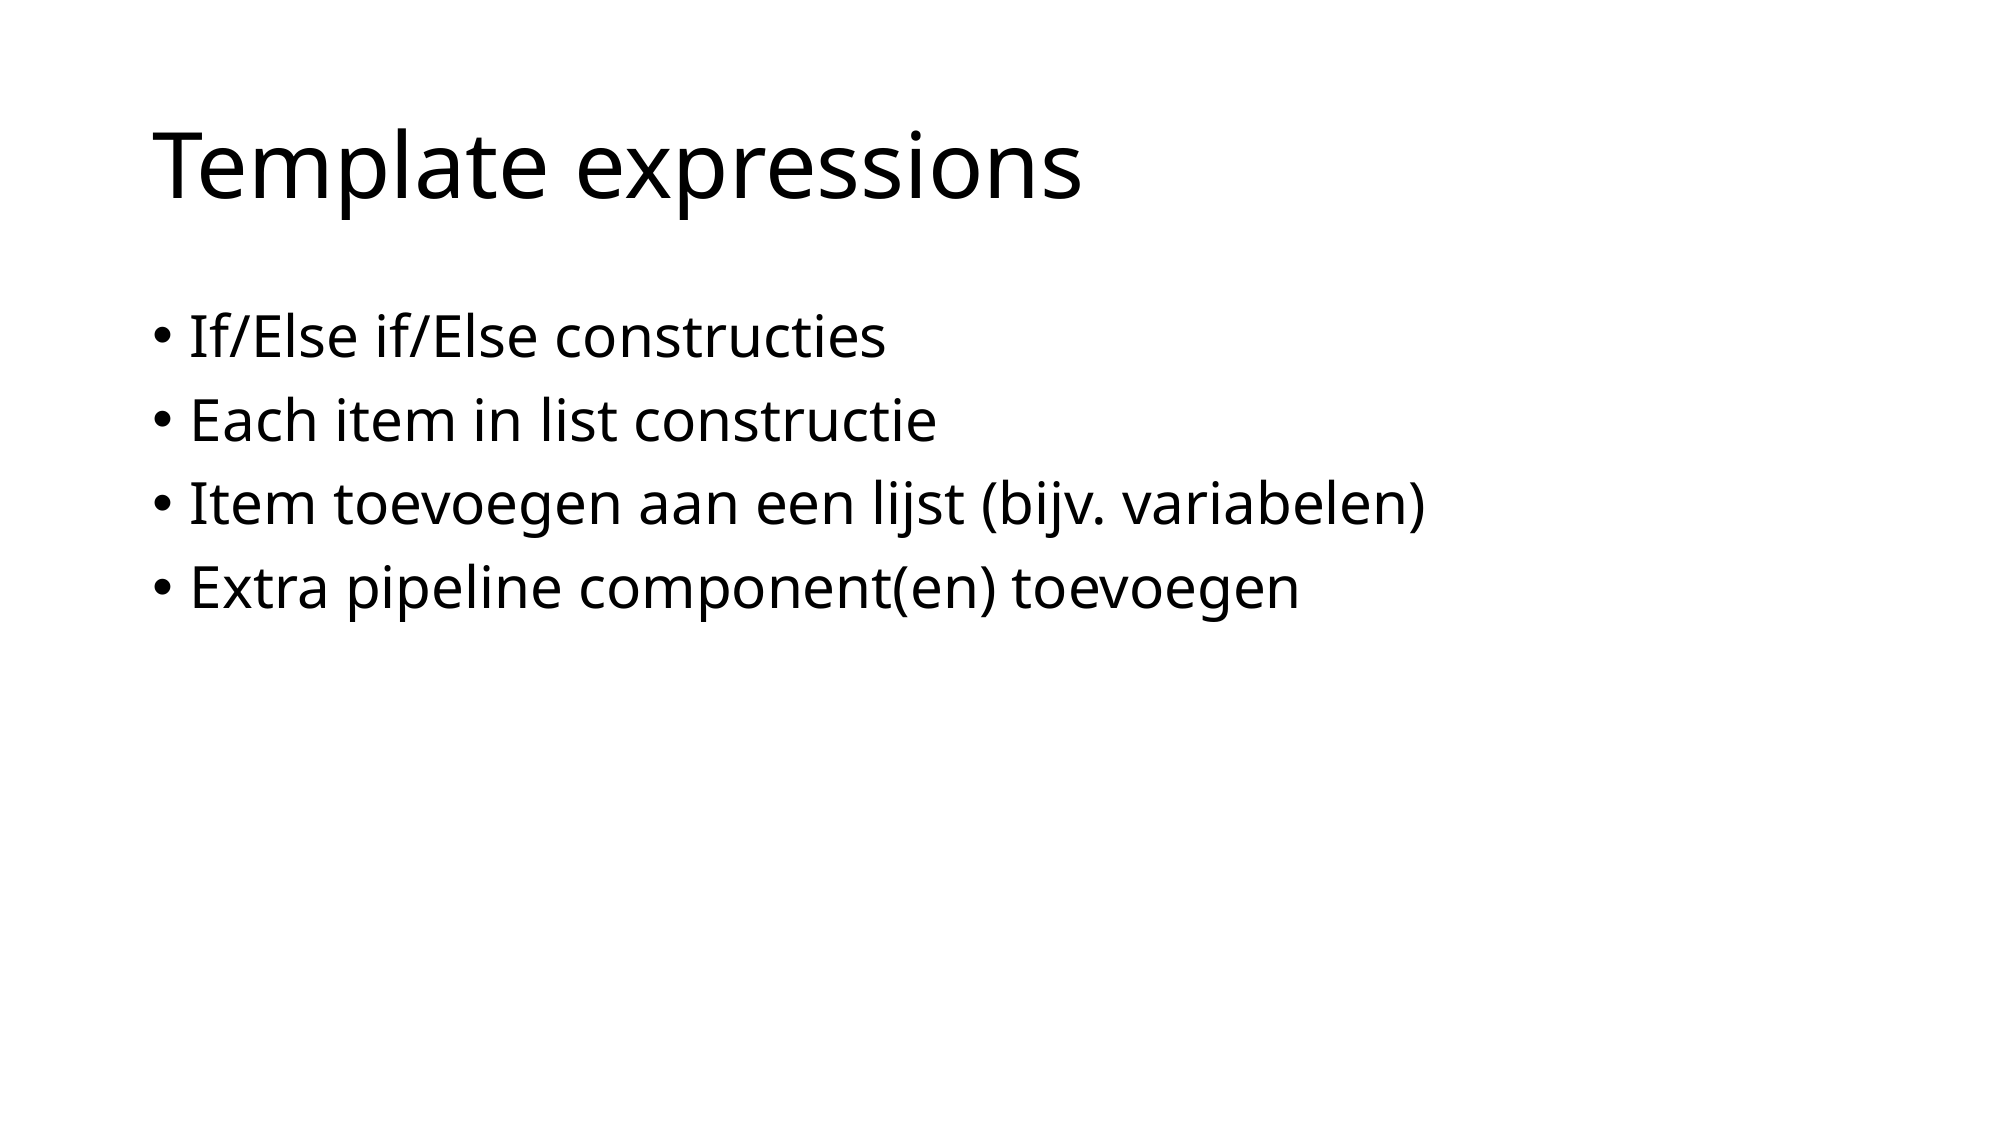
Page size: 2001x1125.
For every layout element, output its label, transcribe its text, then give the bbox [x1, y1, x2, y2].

title Template expressions [137, 59, 1863, 278]
list If/Else if/Else constructies Each item in list constructie Item toevoegen aan een lijst (bijv. variabelen) Extra pipeline component(en) toevoegen [137, 299, 1863, 1014]
